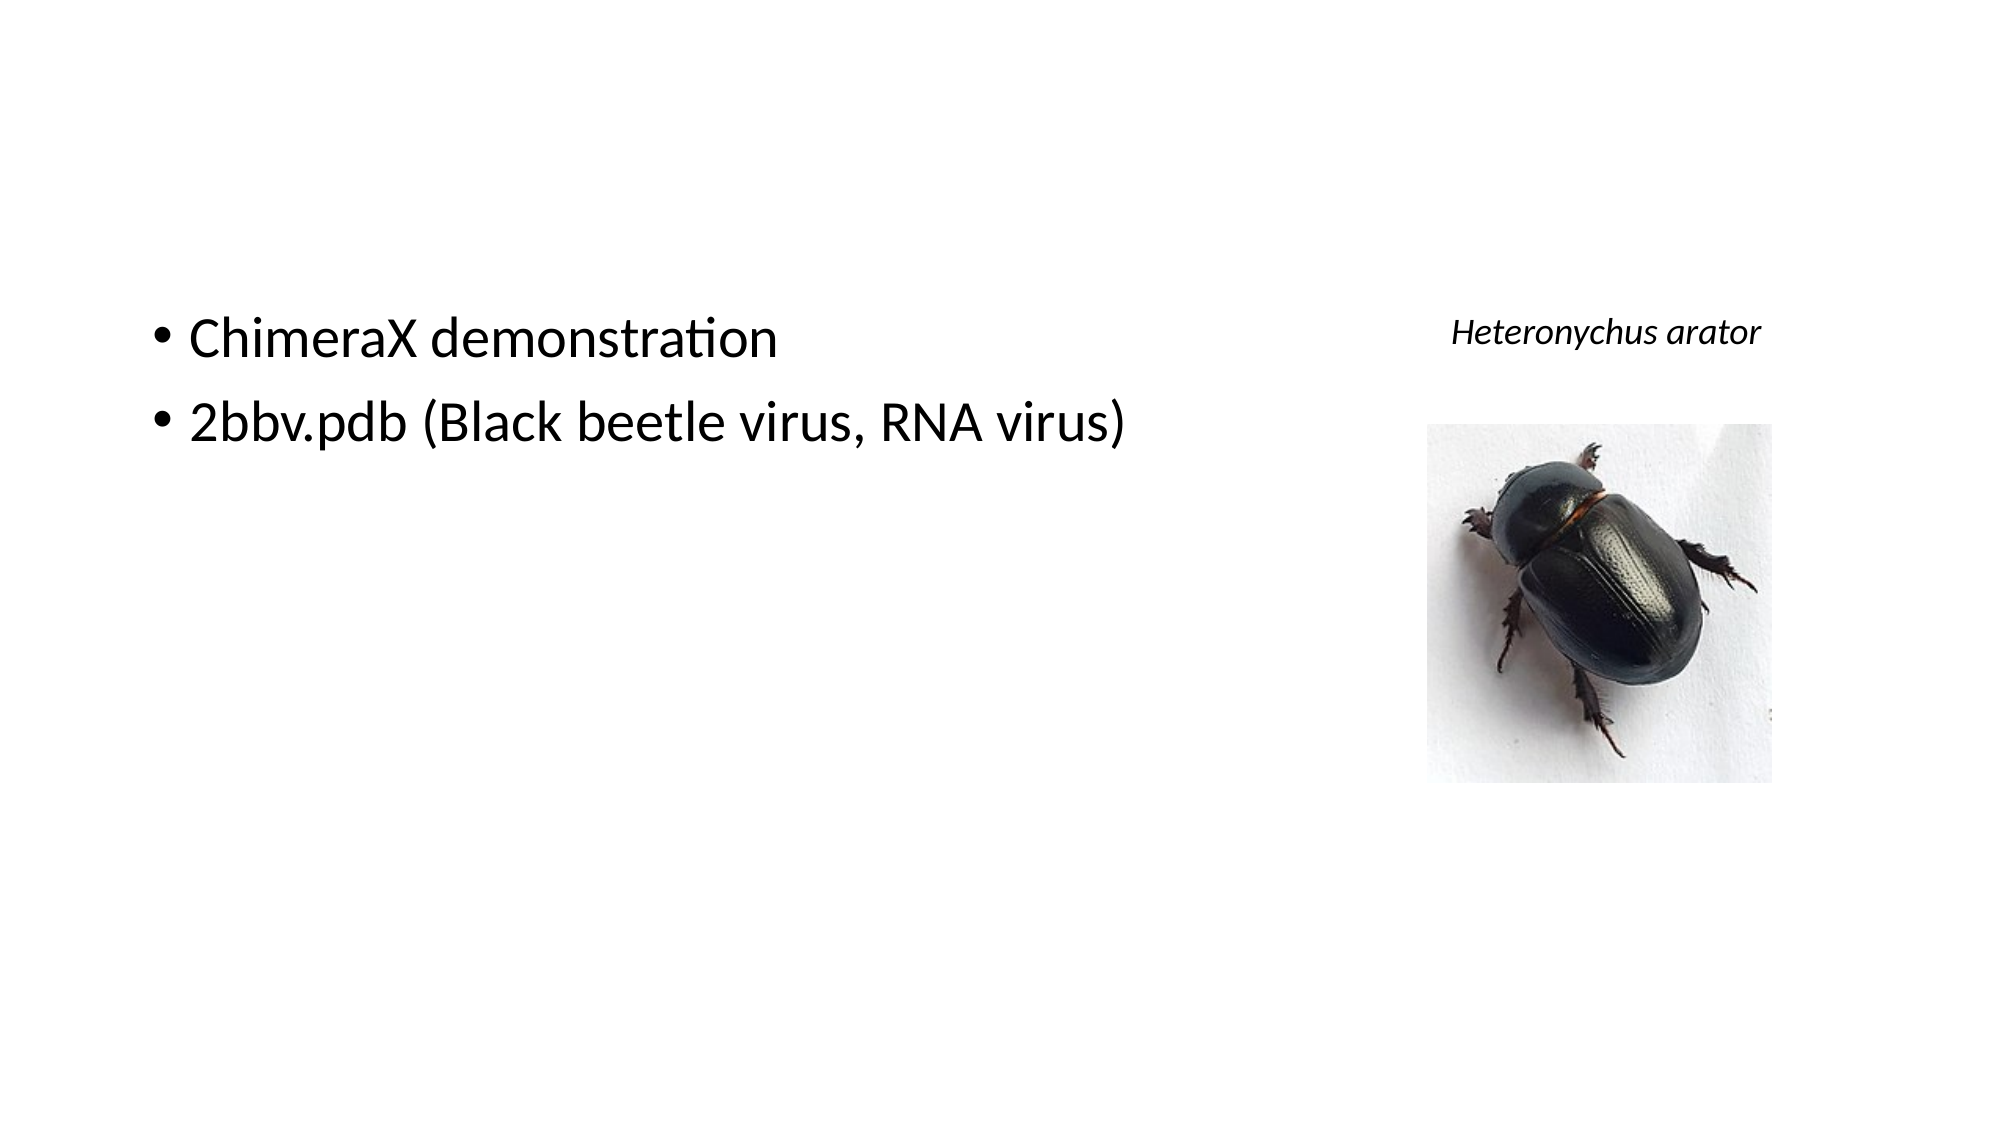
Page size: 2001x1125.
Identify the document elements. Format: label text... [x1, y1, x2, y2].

picture [1427, 424, 1772, 783]
text_box Heteronychus arator [1436, 299, 1805, 405]
list ChimeraX demonstration 2bbv.pdb (Black beetle virus, RNA virus) [137, 299, 1863, 1014]
